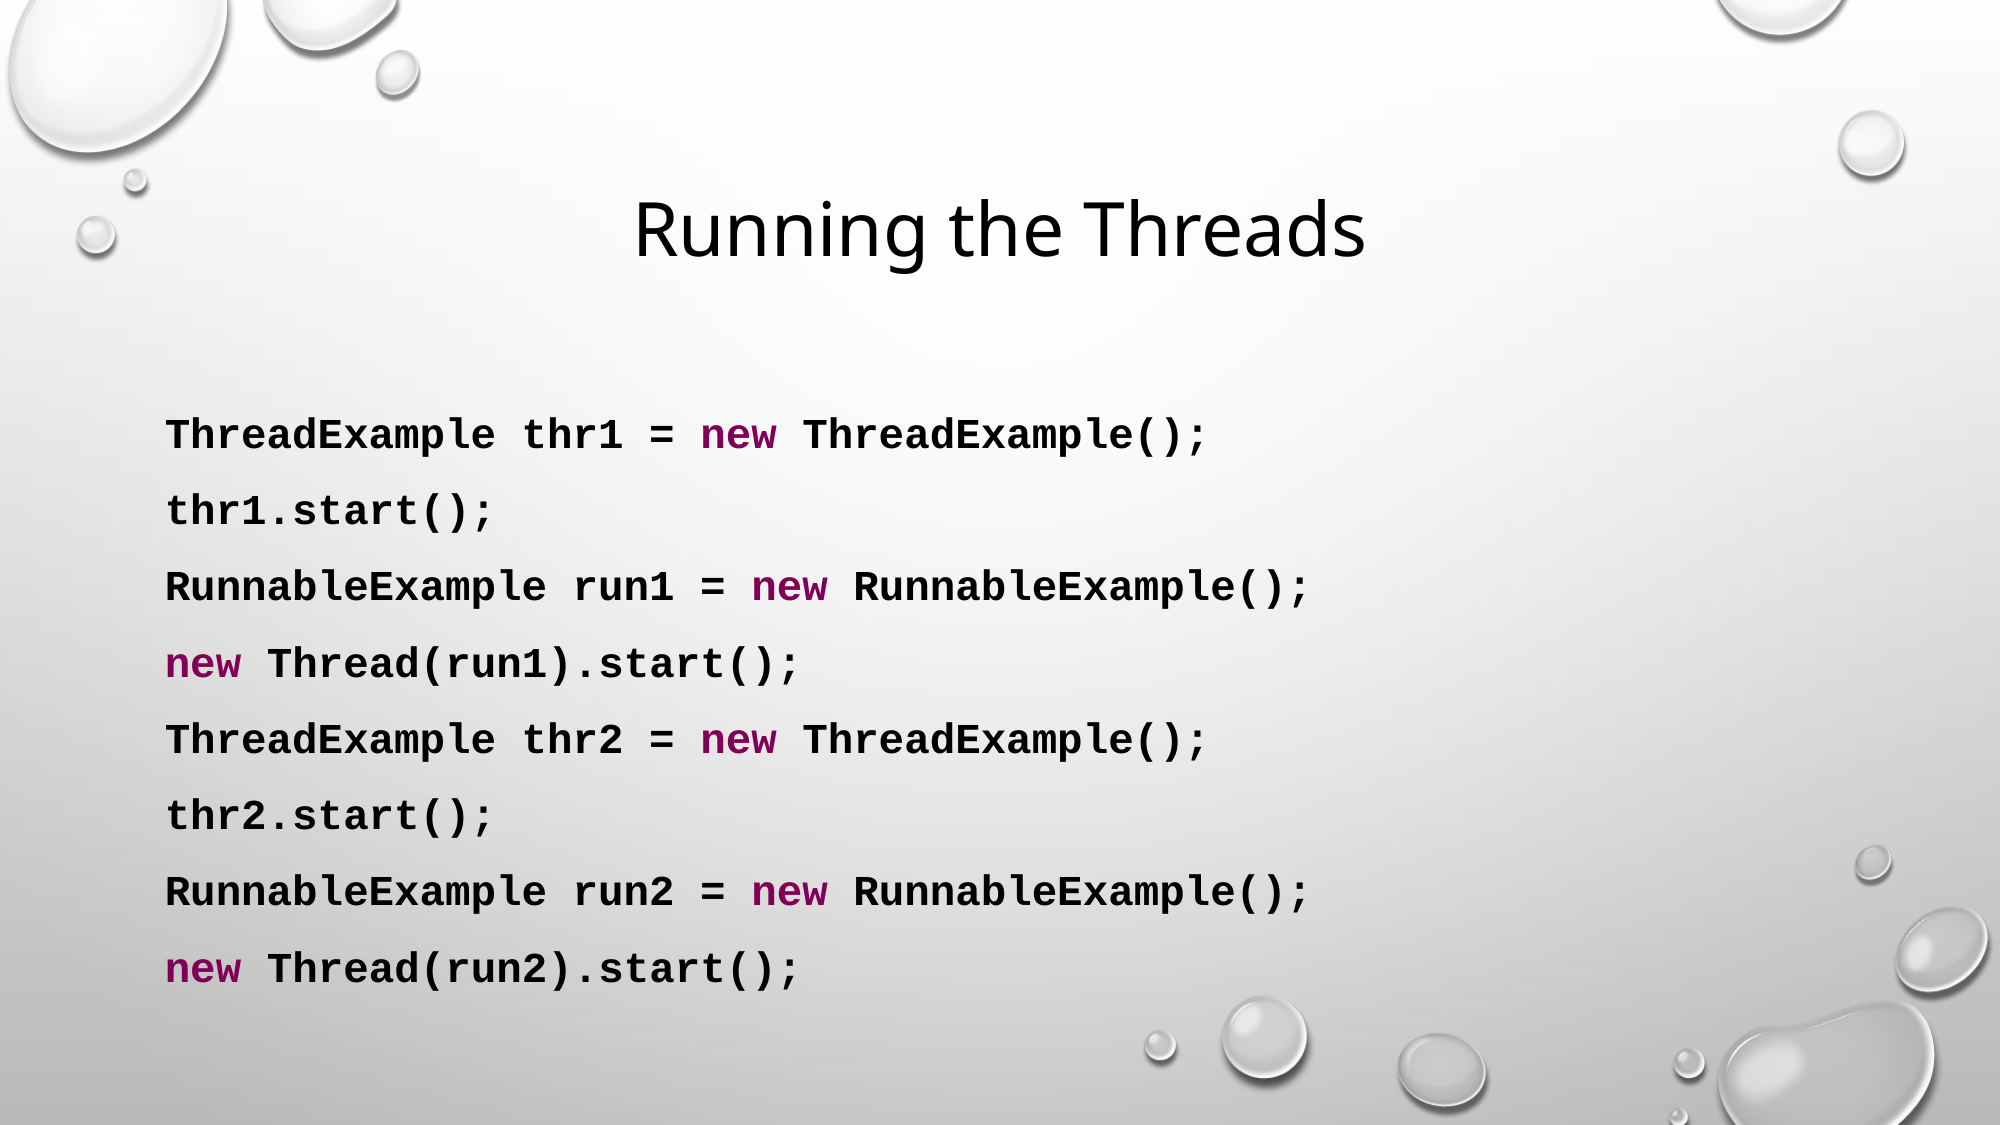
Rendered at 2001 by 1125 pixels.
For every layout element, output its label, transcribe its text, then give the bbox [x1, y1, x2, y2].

title Running the Threads [149, 101, 1851, 364]
picture [0, 0, 2000, 1125]
list ThreadExample thr1 = new ThreadExample(); thr1.start(); RunnableExample run1 = new RunnableExample(); new Thread(run1).start(); ThreadExample thr2 = new ThreadExample(); thr2.start(); RunnableExample run2 = new RunnableExample(); new Thread(run2).start(); [149, 388, 1850, 1001]
